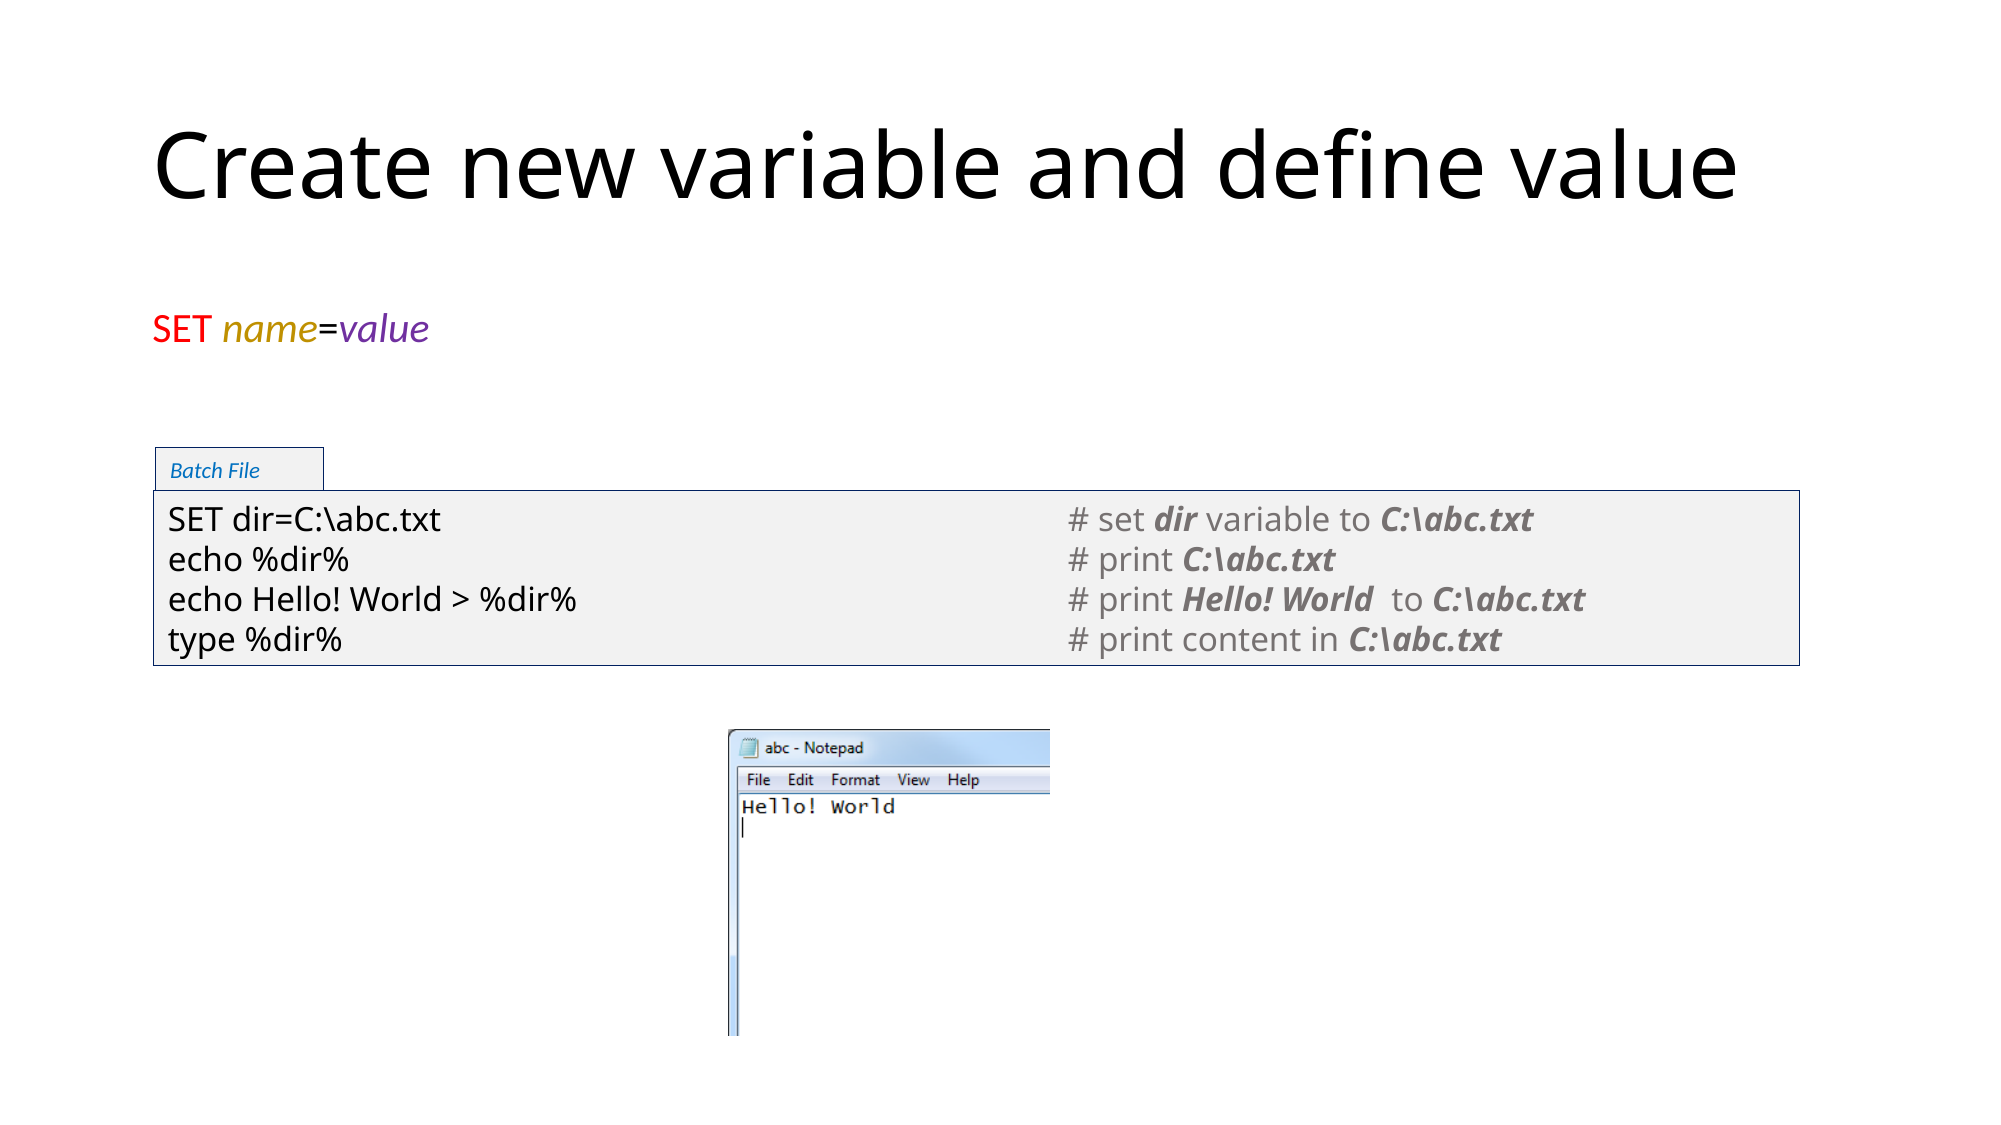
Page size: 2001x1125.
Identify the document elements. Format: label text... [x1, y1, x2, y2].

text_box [153, 447, 1800, 668]
list SET name=value [137, 299, 1863, 1014]
title Create new variable and define value [137, 59, 1863, 278]
picture [727, 729, 1050, 1036]
